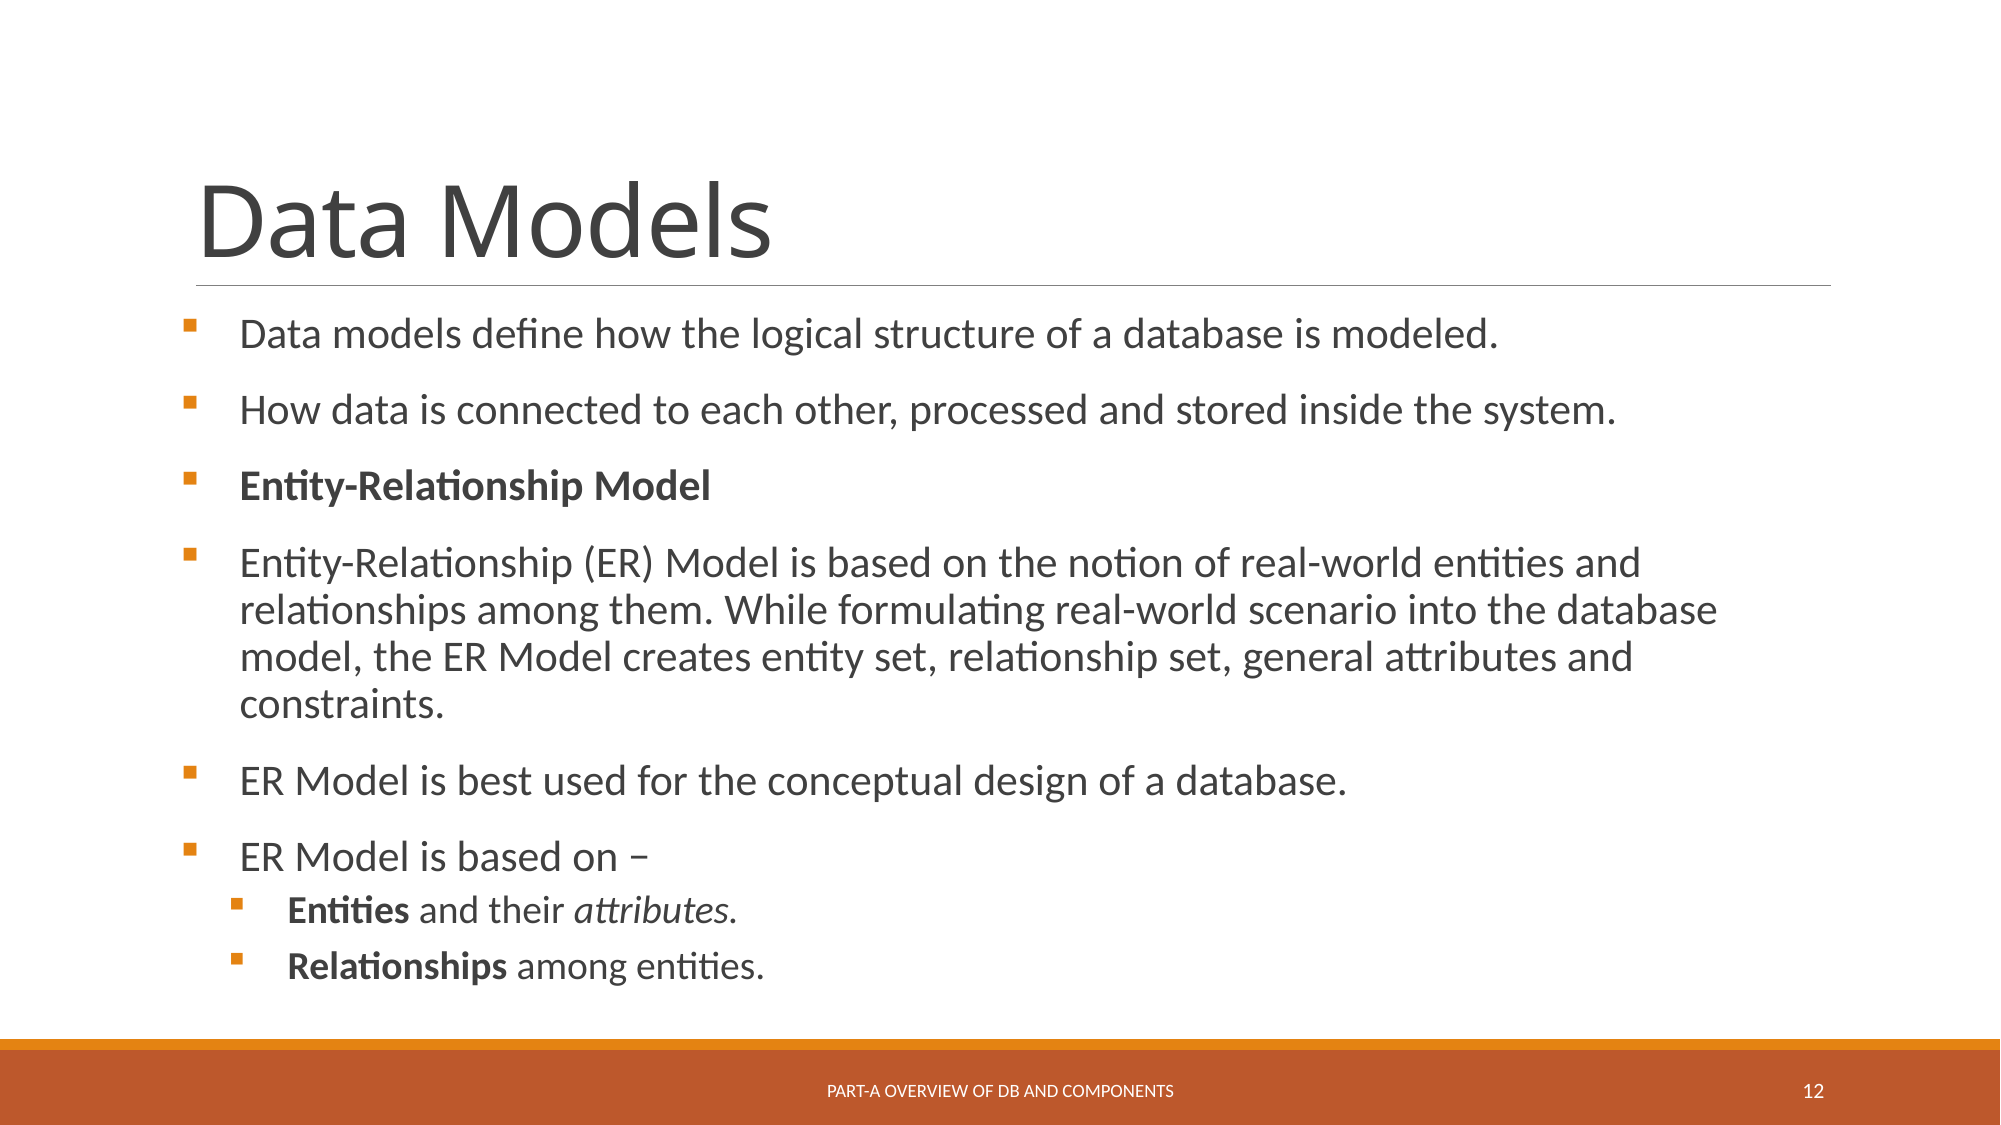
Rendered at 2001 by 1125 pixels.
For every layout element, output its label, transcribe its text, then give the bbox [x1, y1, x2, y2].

list Data models define how the logical structure of a database is modeled. How data is connected to each other, processed and stored inside the system. Entity-Relationship Model Entity-Relationship (ER) Model is based on the notion of real-world entities and relationships among them. While formulating real-world scenario into the database model, the ER Model creates entity set, relationship set, general attributes and constraints. ER Model is best used for the conceptual design of a database. ER Model is based on − Entities and their attributes. Relationships among entities. [180, 302, 1830, 963]
title Data Models [180, 47, 1830, 285]
footer Part-A Overview of DB and Components [604, 1059, 1396, 1120]
slide_number 12 [1624, 1059, 1840, 1120]
